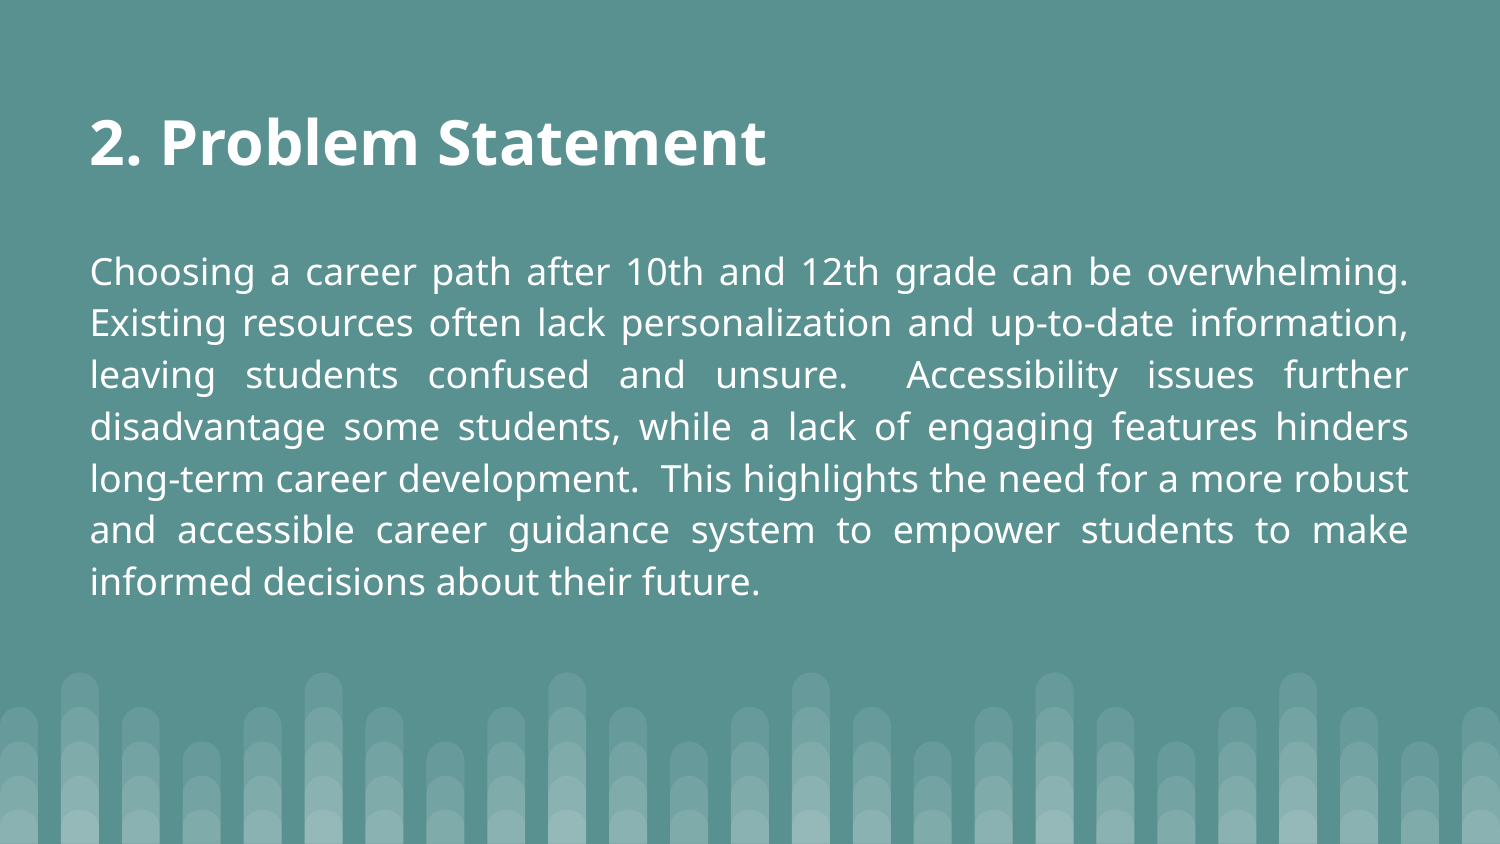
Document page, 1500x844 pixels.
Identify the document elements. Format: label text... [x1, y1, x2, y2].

list 2. Problem Statement [74, 76, 1120, 259]
list Choosing a career path after 10th and 12th grade can be overwhelming. Existing resources often lack personalization and up-to-date information, leaving students confused and unsure. Accessibility issues further disadvantage some students, while a lack of engaging features hinders long-term career development. This highlights the need for a more robust and accessible career guidance system to empower students to make informed decisions about their future. [74, 225, 1426, 692]
